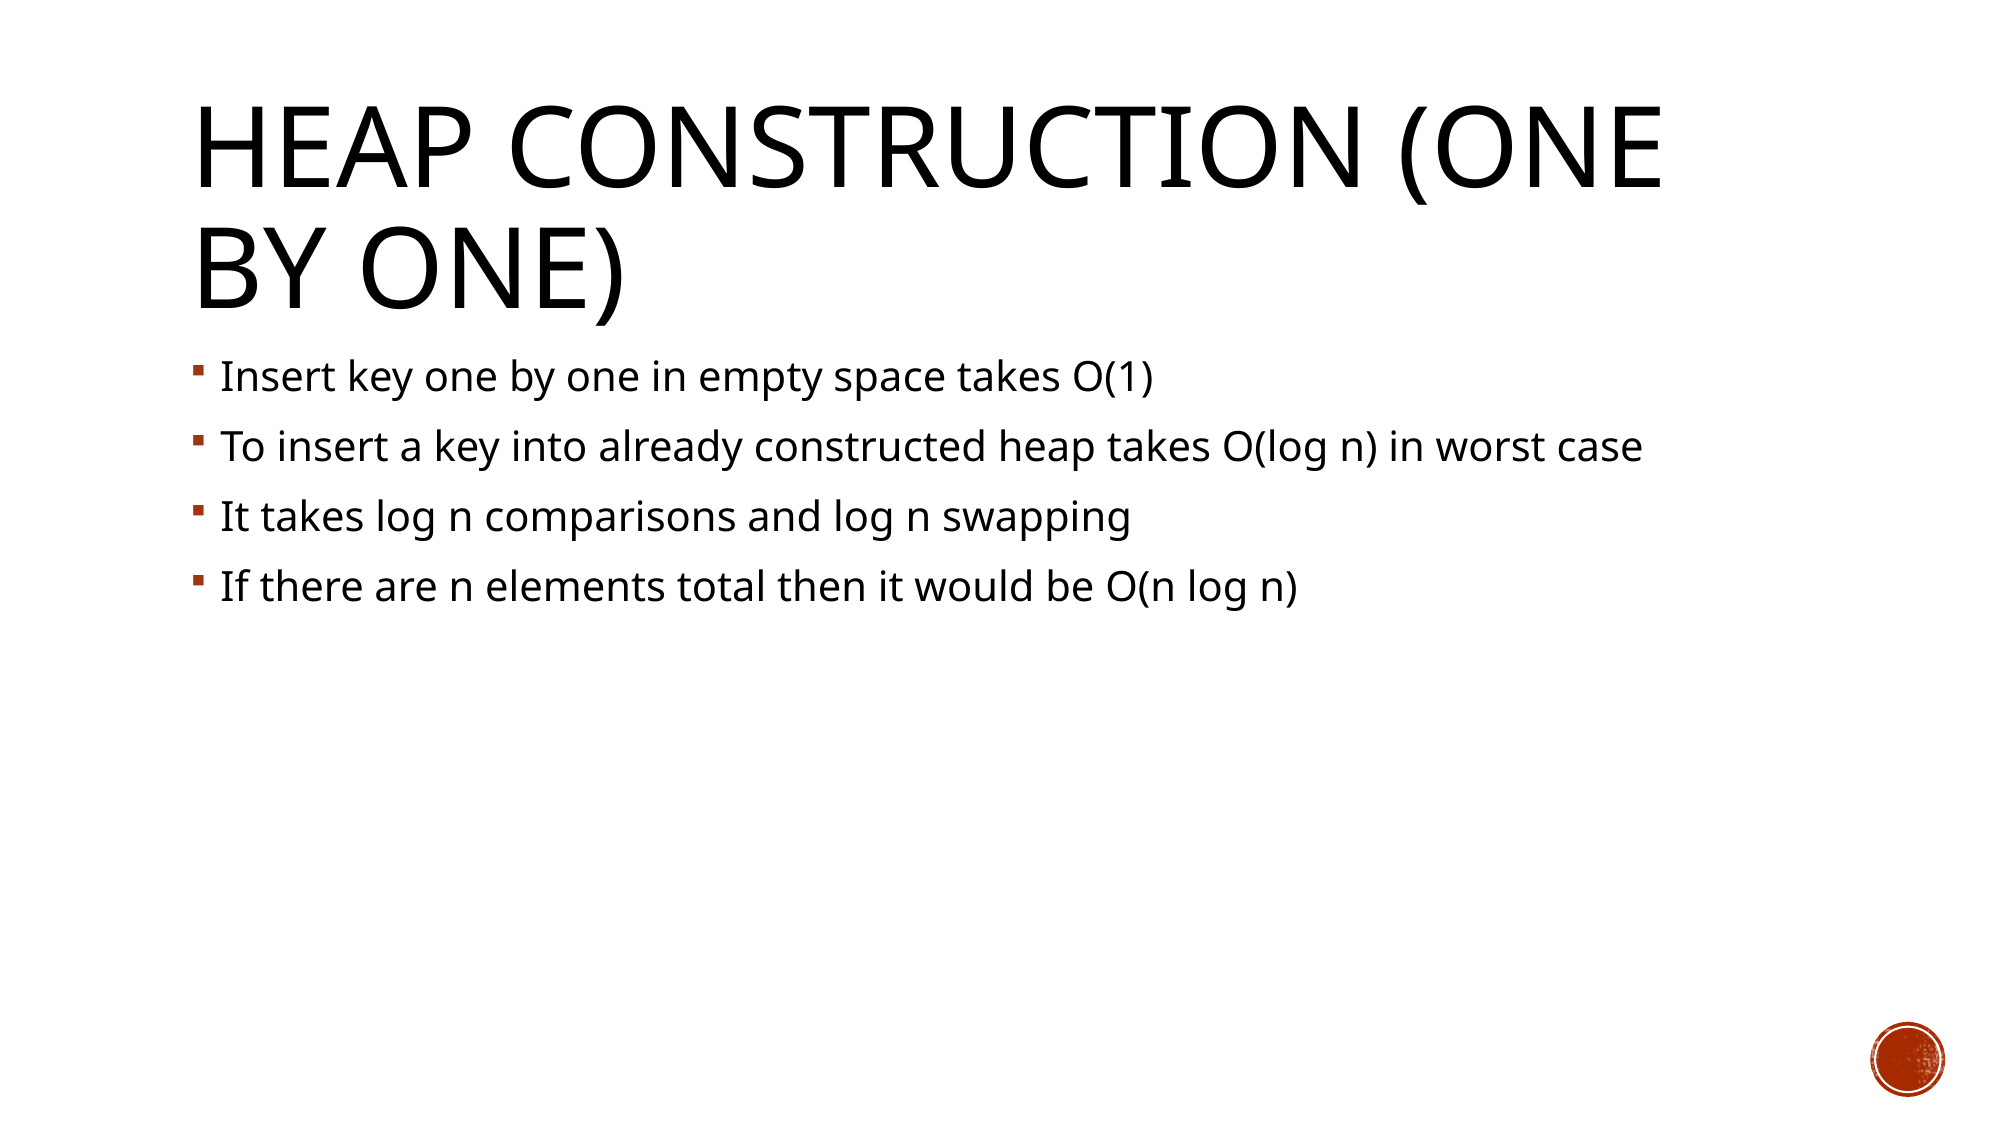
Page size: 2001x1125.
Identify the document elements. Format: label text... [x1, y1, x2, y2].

title Heap construction (one by one) [175, 79, 1826, 344]
list Insert key one by one in empty space takes O(1) To insert a key into already constructed heap takes O(log n) in worst case It takes log n comparisons and log n swapping If there are n elements total then it would be O(n log n) [175, 348, 1826, 1013]
